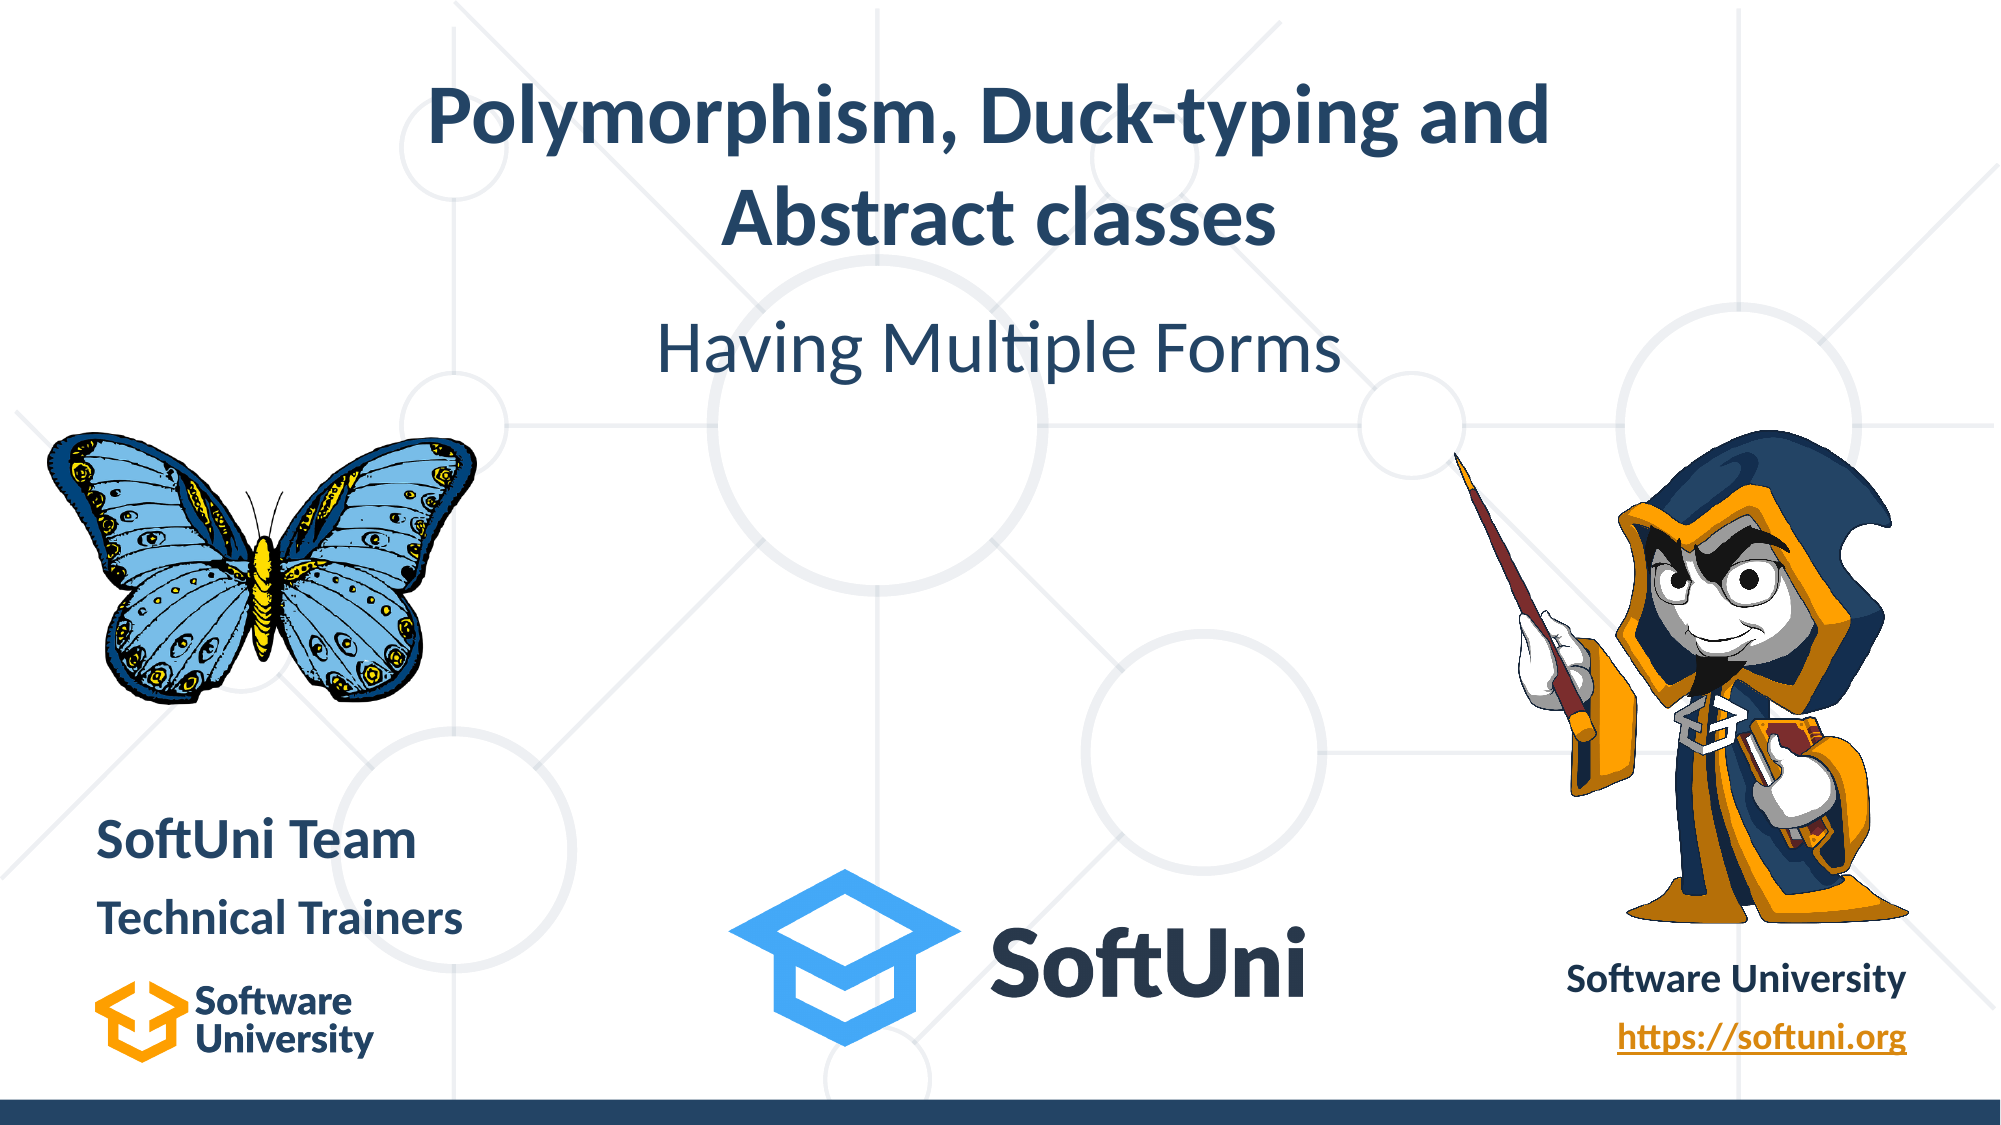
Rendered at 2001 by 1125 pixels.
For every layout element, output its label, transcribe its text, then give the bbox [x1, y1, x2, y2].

list https://softuni.org [1428, 1005, 1913, 1062]
picture [709, 850, 1325, 1064]
title Polymorphism, Duck-typing and Abstract classes [90, 52, 1910, 269]
list Software University [1428, 944, 1913, 1005]
list SoftUni Team [90, 795, 580, 871]
picture [83, 970, 384, 1074]
list Technical Trainers [90, 876, 580, 950]
picture [47, 432, 477, 706]
picture [1451, 504, 1910, 924]
subtitle Having Multiple Forms [90, 287, 1910, 504]
